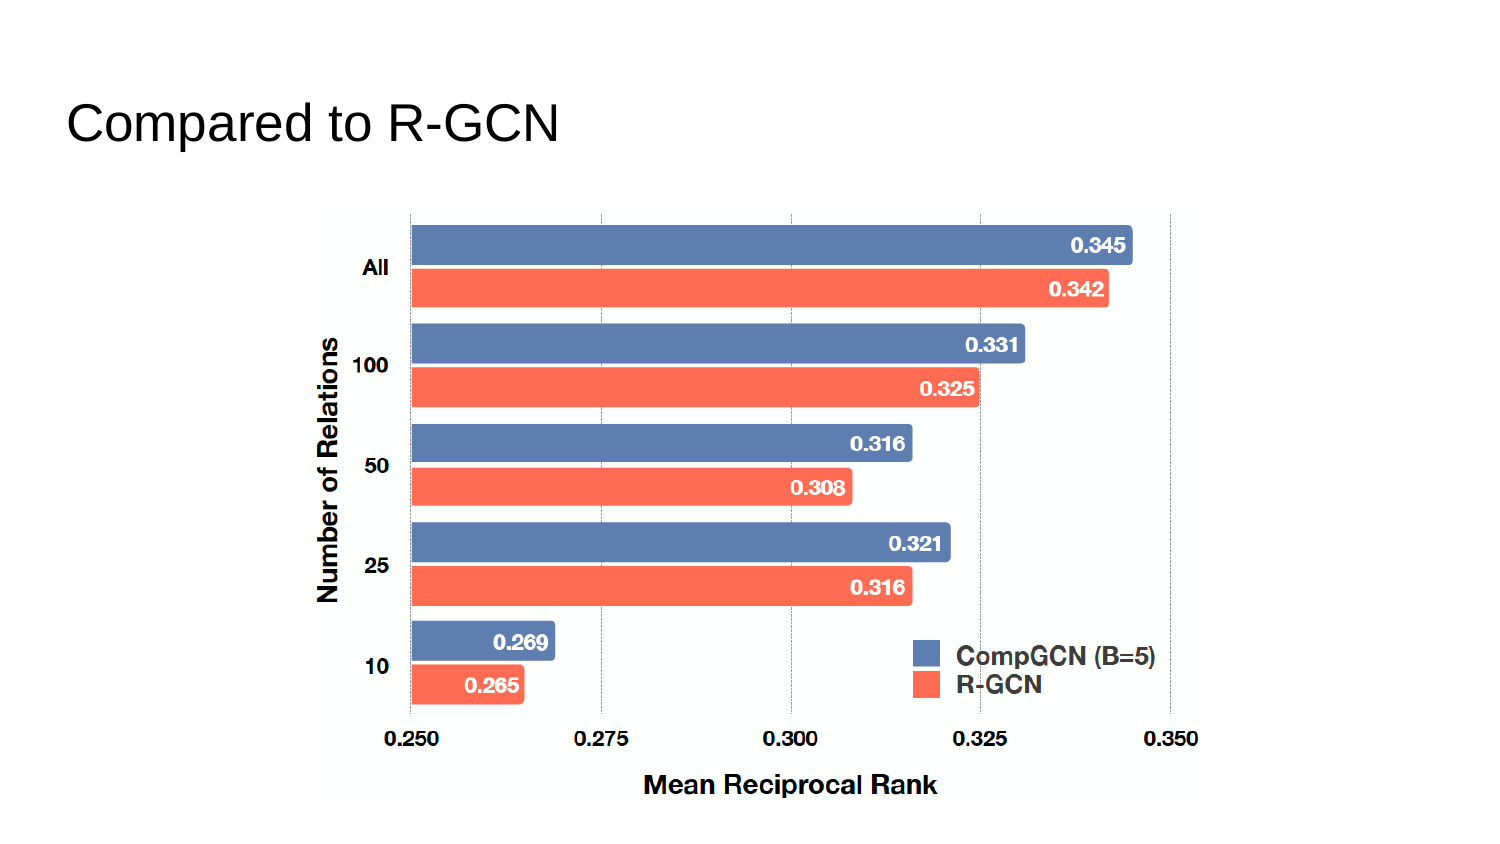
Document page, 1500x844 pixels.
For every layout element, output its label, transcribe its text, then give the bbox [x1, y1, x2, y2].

picture [283, 199, 1217, 808]
title Compared to R-GCN [51, 72, 1449, 167]
